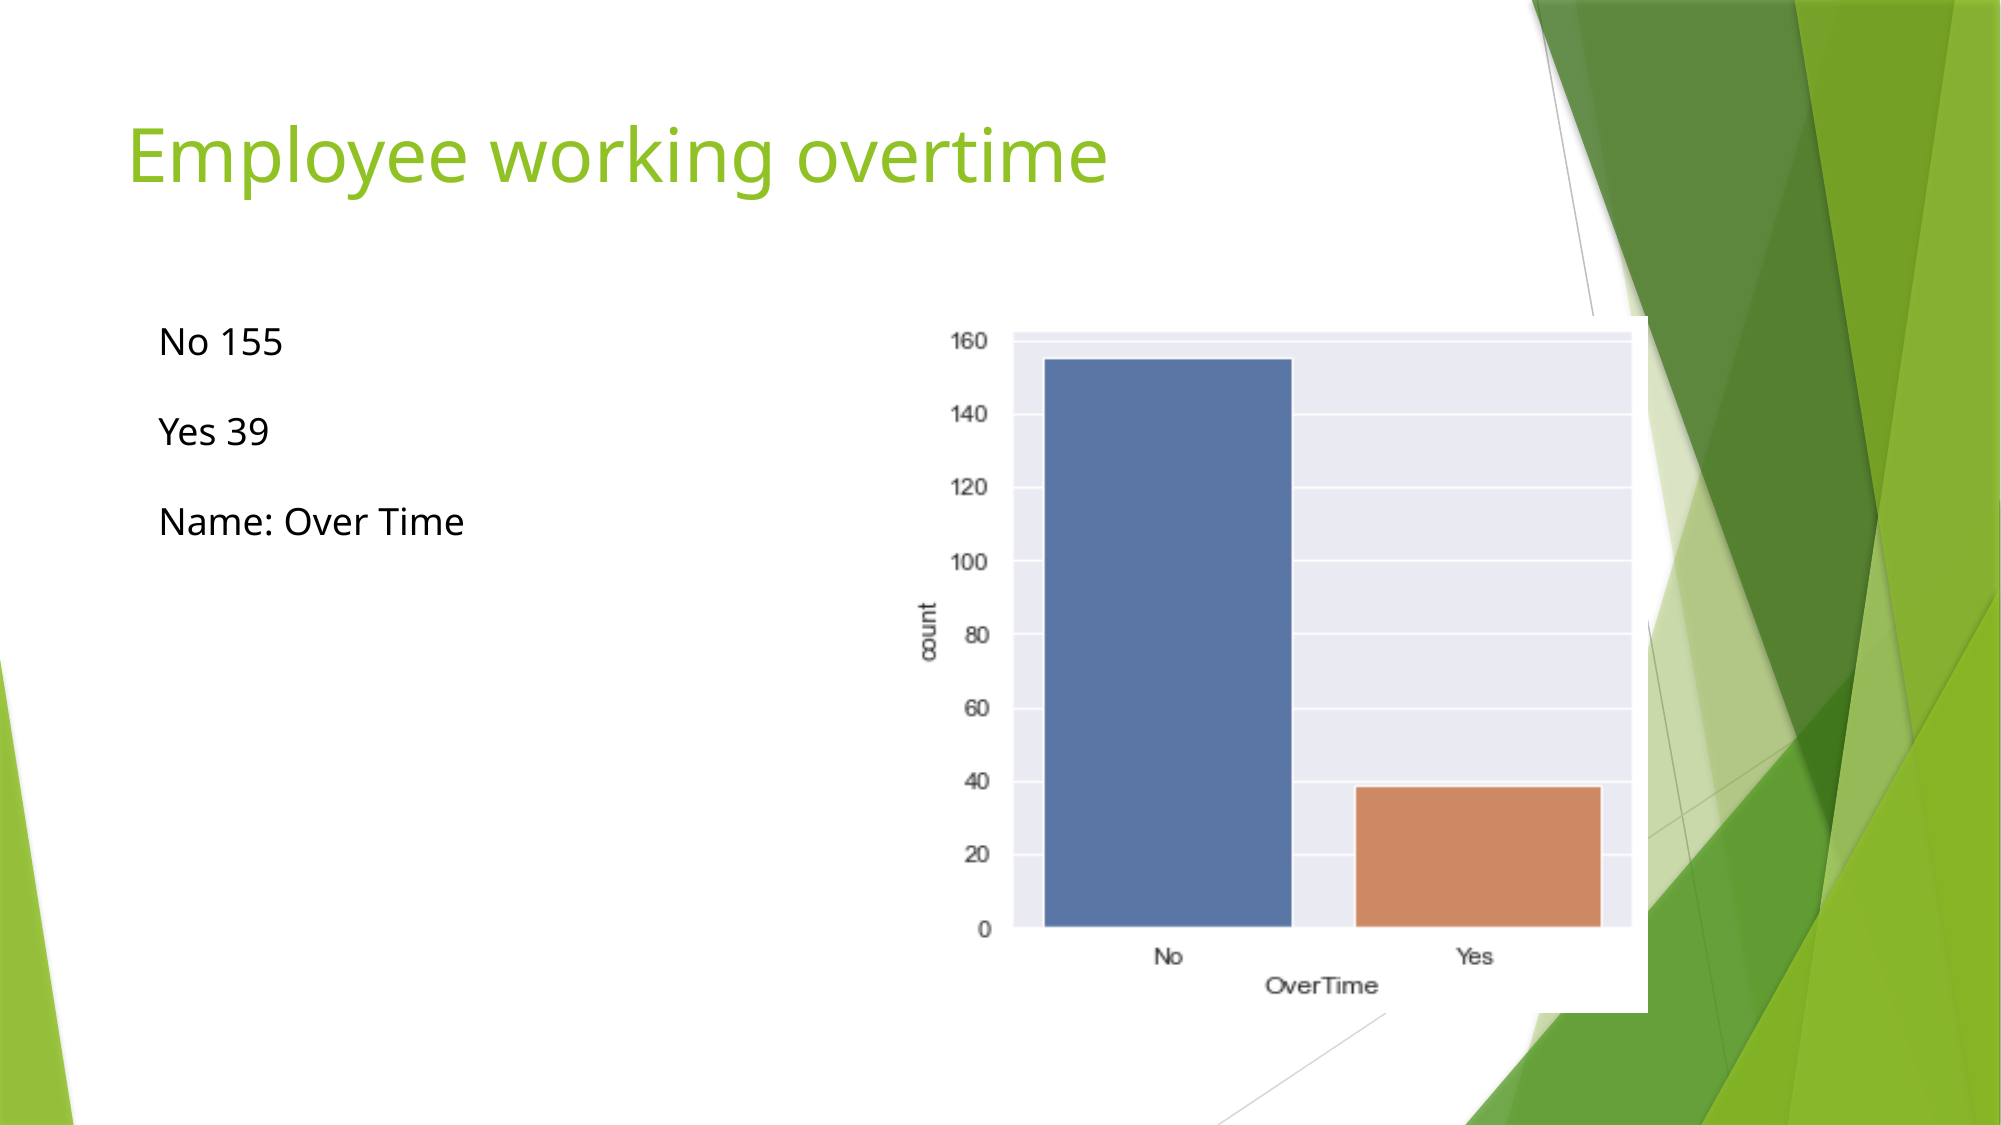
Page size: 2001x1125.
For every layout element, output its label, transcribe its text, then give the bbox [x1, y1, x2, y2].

picture [902, 316, 1649, 1014]
text_box No 155 Yes 39 Name: Over Time [158, 317, 476, 543]
title Employee working overtime [111, 99, 1522, 317]
